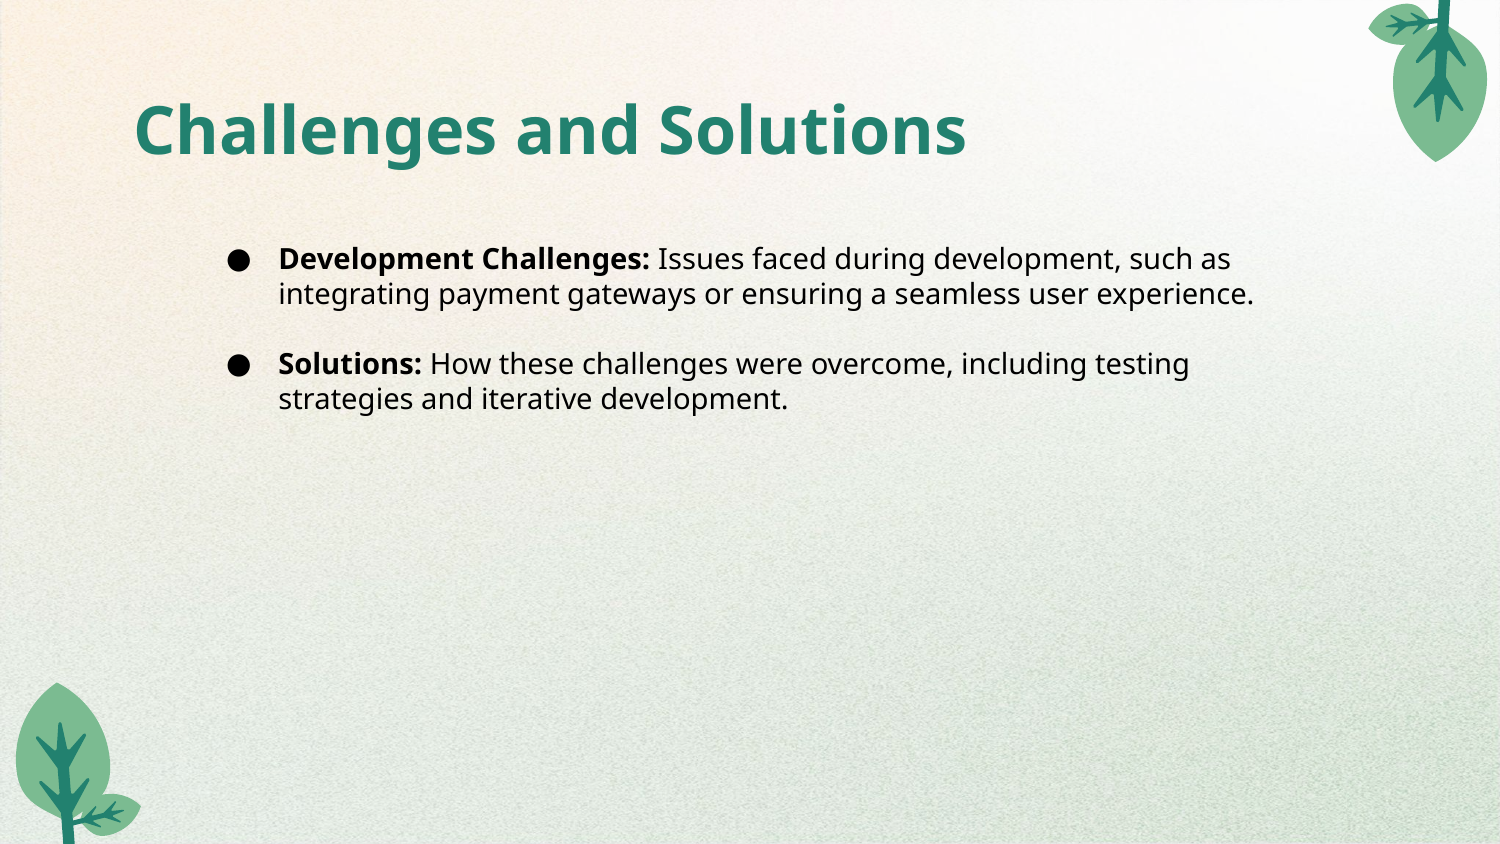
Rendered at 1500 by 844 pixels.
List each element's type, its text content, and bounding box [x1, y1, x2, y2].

subtitle Development Challenges: Issues faced during development, such as integrating payment gateways or ensuring a seamless user experience. Solutions: How these challenges were overcome, including testing strategies and iterative development. [188, 190, 1332, 752]
title Challenges and Solutions [118, 72, 1382, 167]
